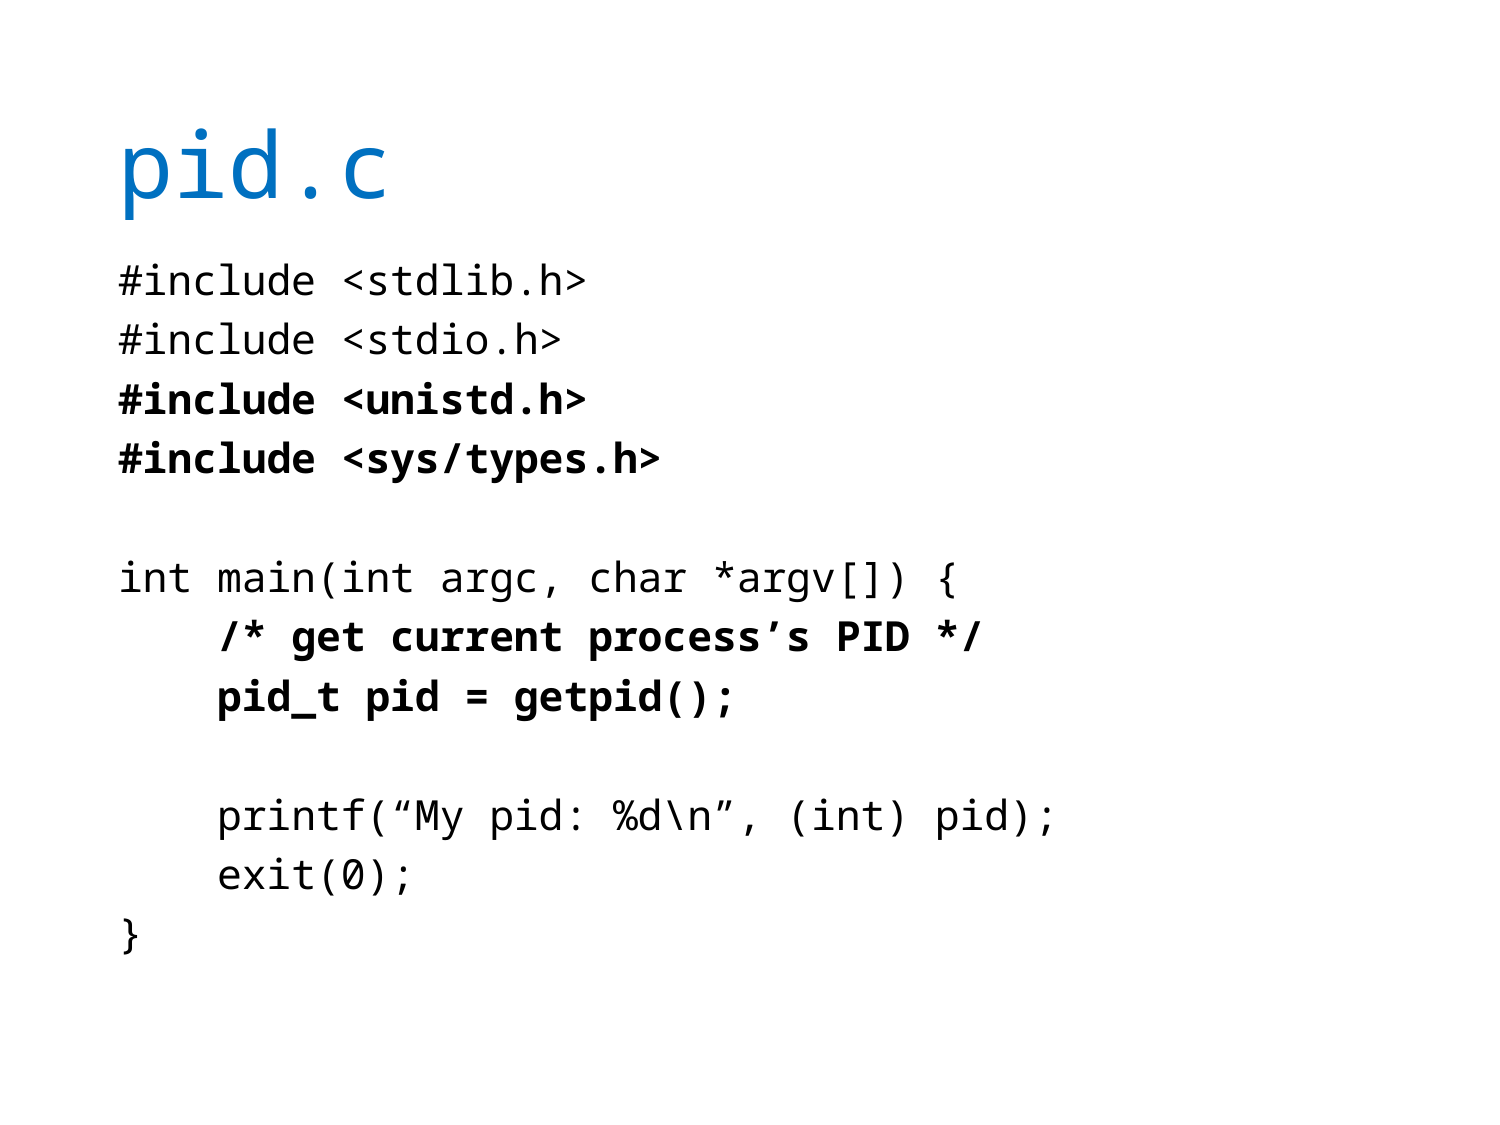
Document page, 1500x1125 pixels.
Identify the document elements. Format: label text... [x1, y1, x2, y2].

list #include <stdlib.h> #include <stdio.h> #include <unistd.h> #include <sys/types.h> int main(int argc, char *argv[]) { /* get current process’s PID */ pid_t pid = getpid(); printf(“My pid: %d\n”, (int) pid); exit(0); } [103, 252, 1397, 966]
title pid.c [103, 59, 1397, 252]
